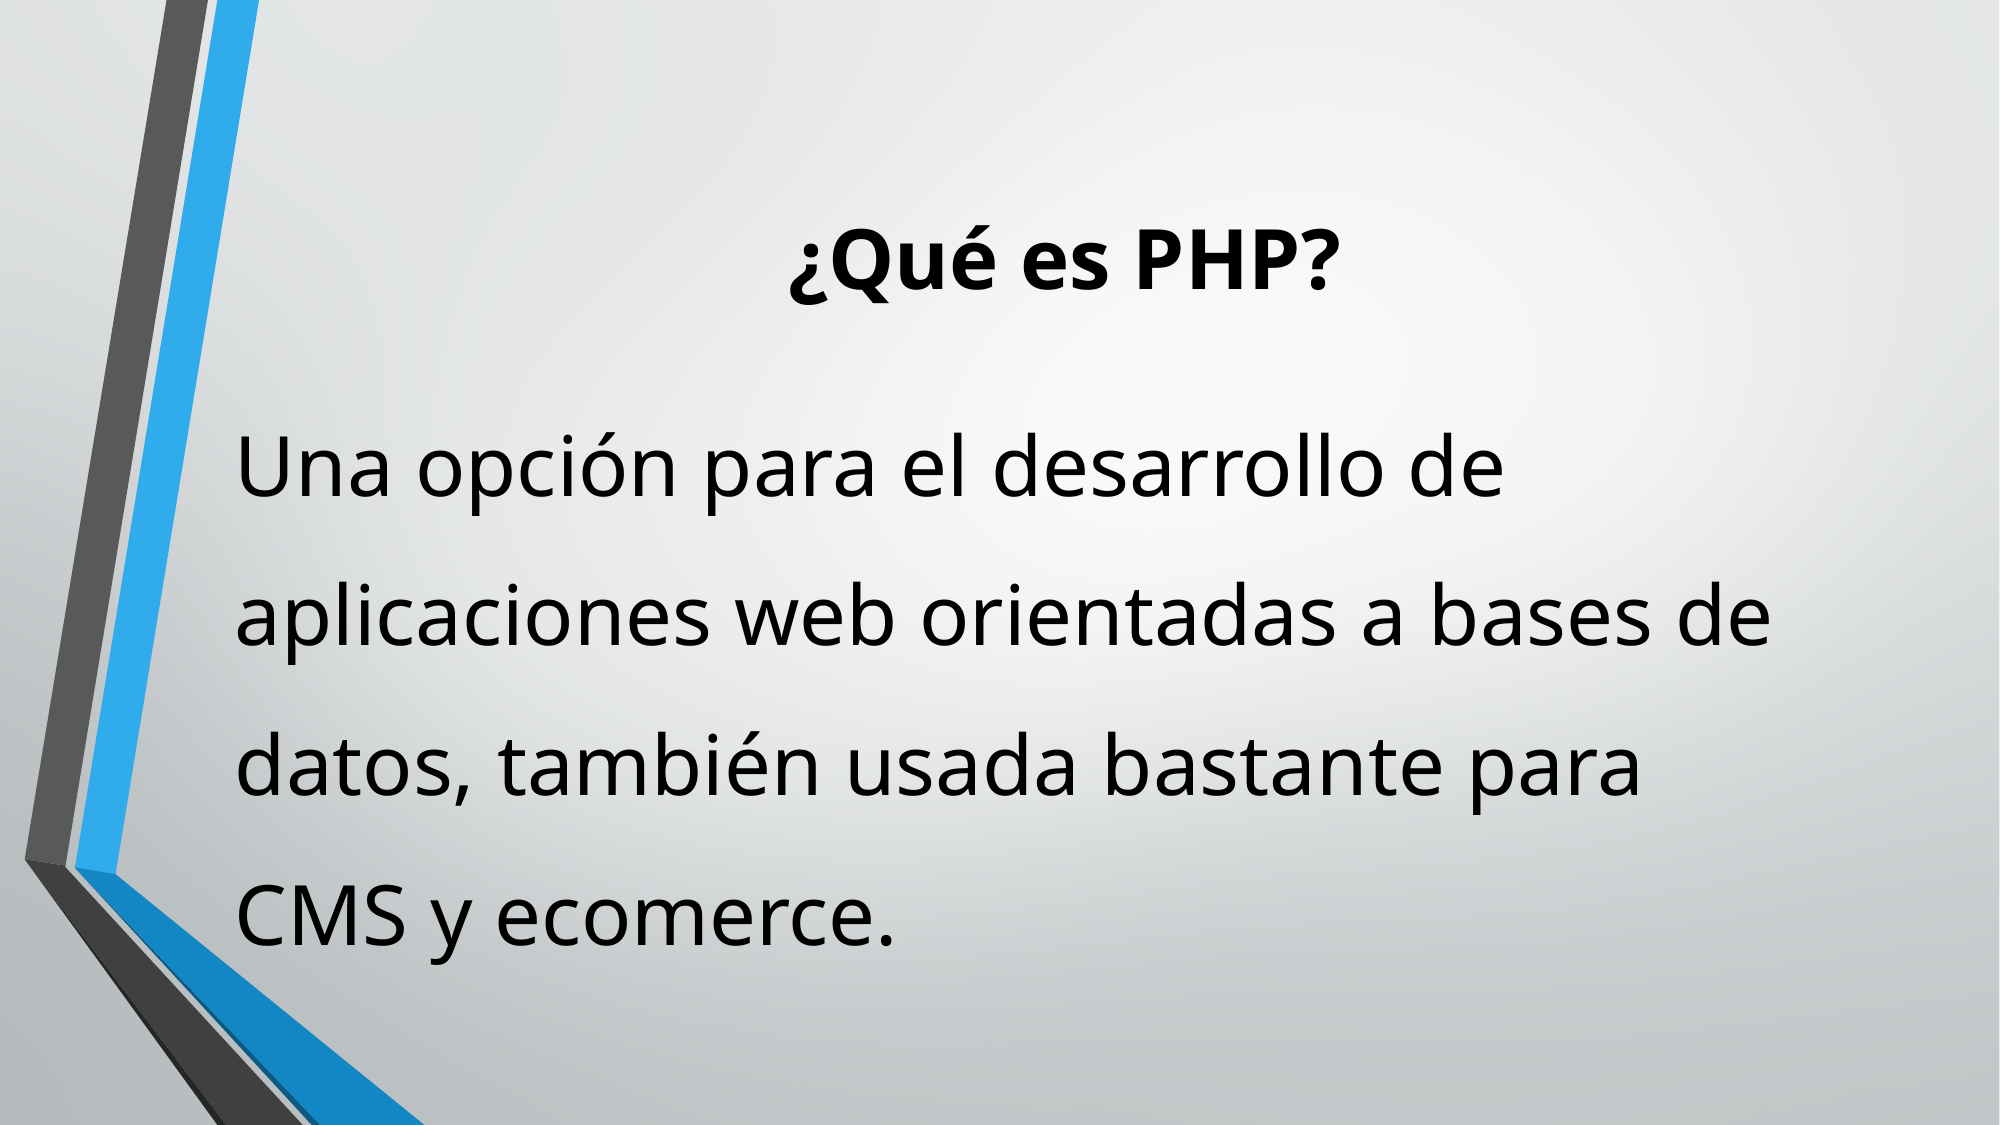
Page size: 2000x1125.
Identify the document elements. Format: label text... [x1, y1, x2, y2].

title ¿Qué es PHP? [243, 112, 1887, 400]
list Una opción para el desarrollo de aplicaciones web orientadas a bases de datos, también usada bastante para CMS y ecomerce. [220, 312, 1839, 1013]
